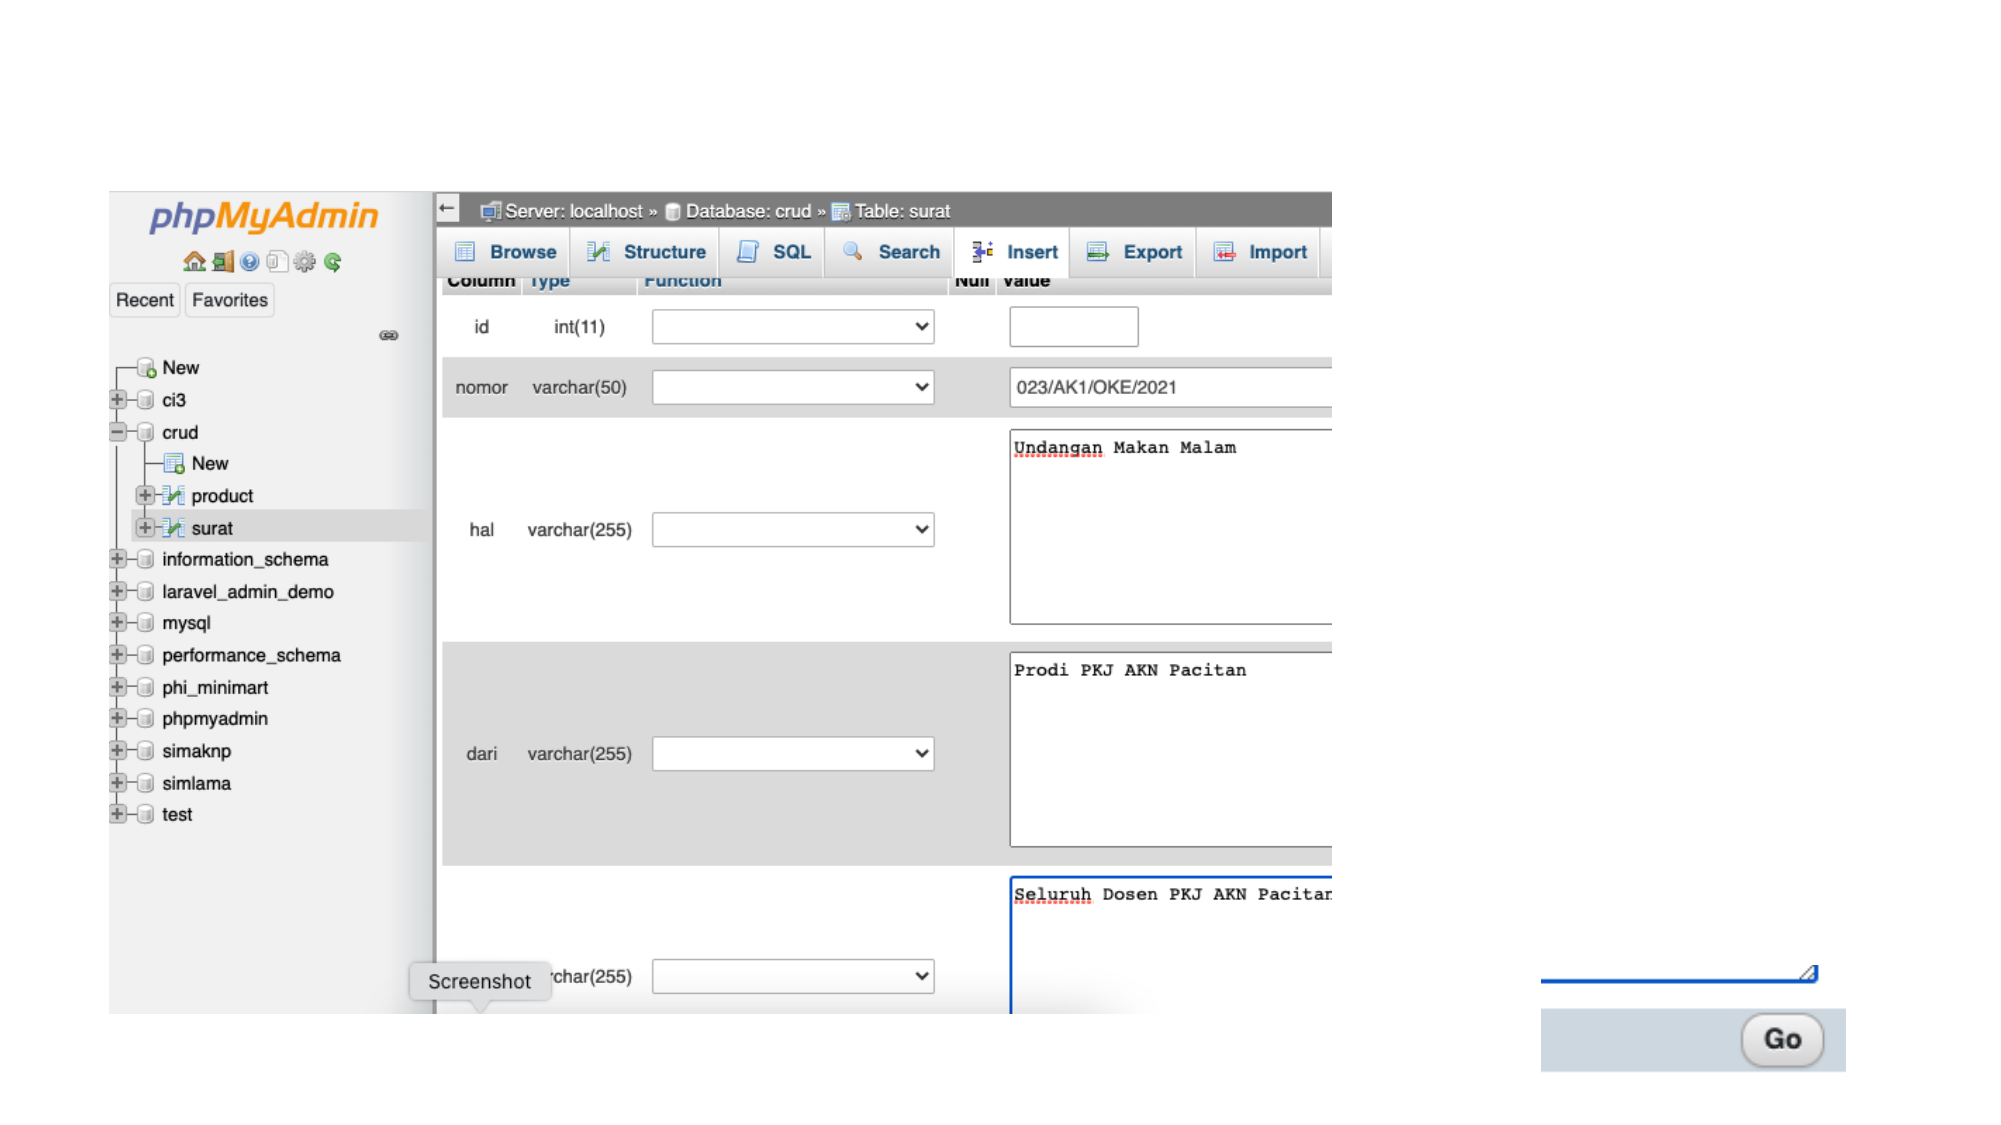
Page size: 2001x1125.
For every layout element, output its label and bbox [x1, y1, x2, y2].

picture [1541, 965, 1846, 1106]
picture [109, 191, 1332, 1014]
